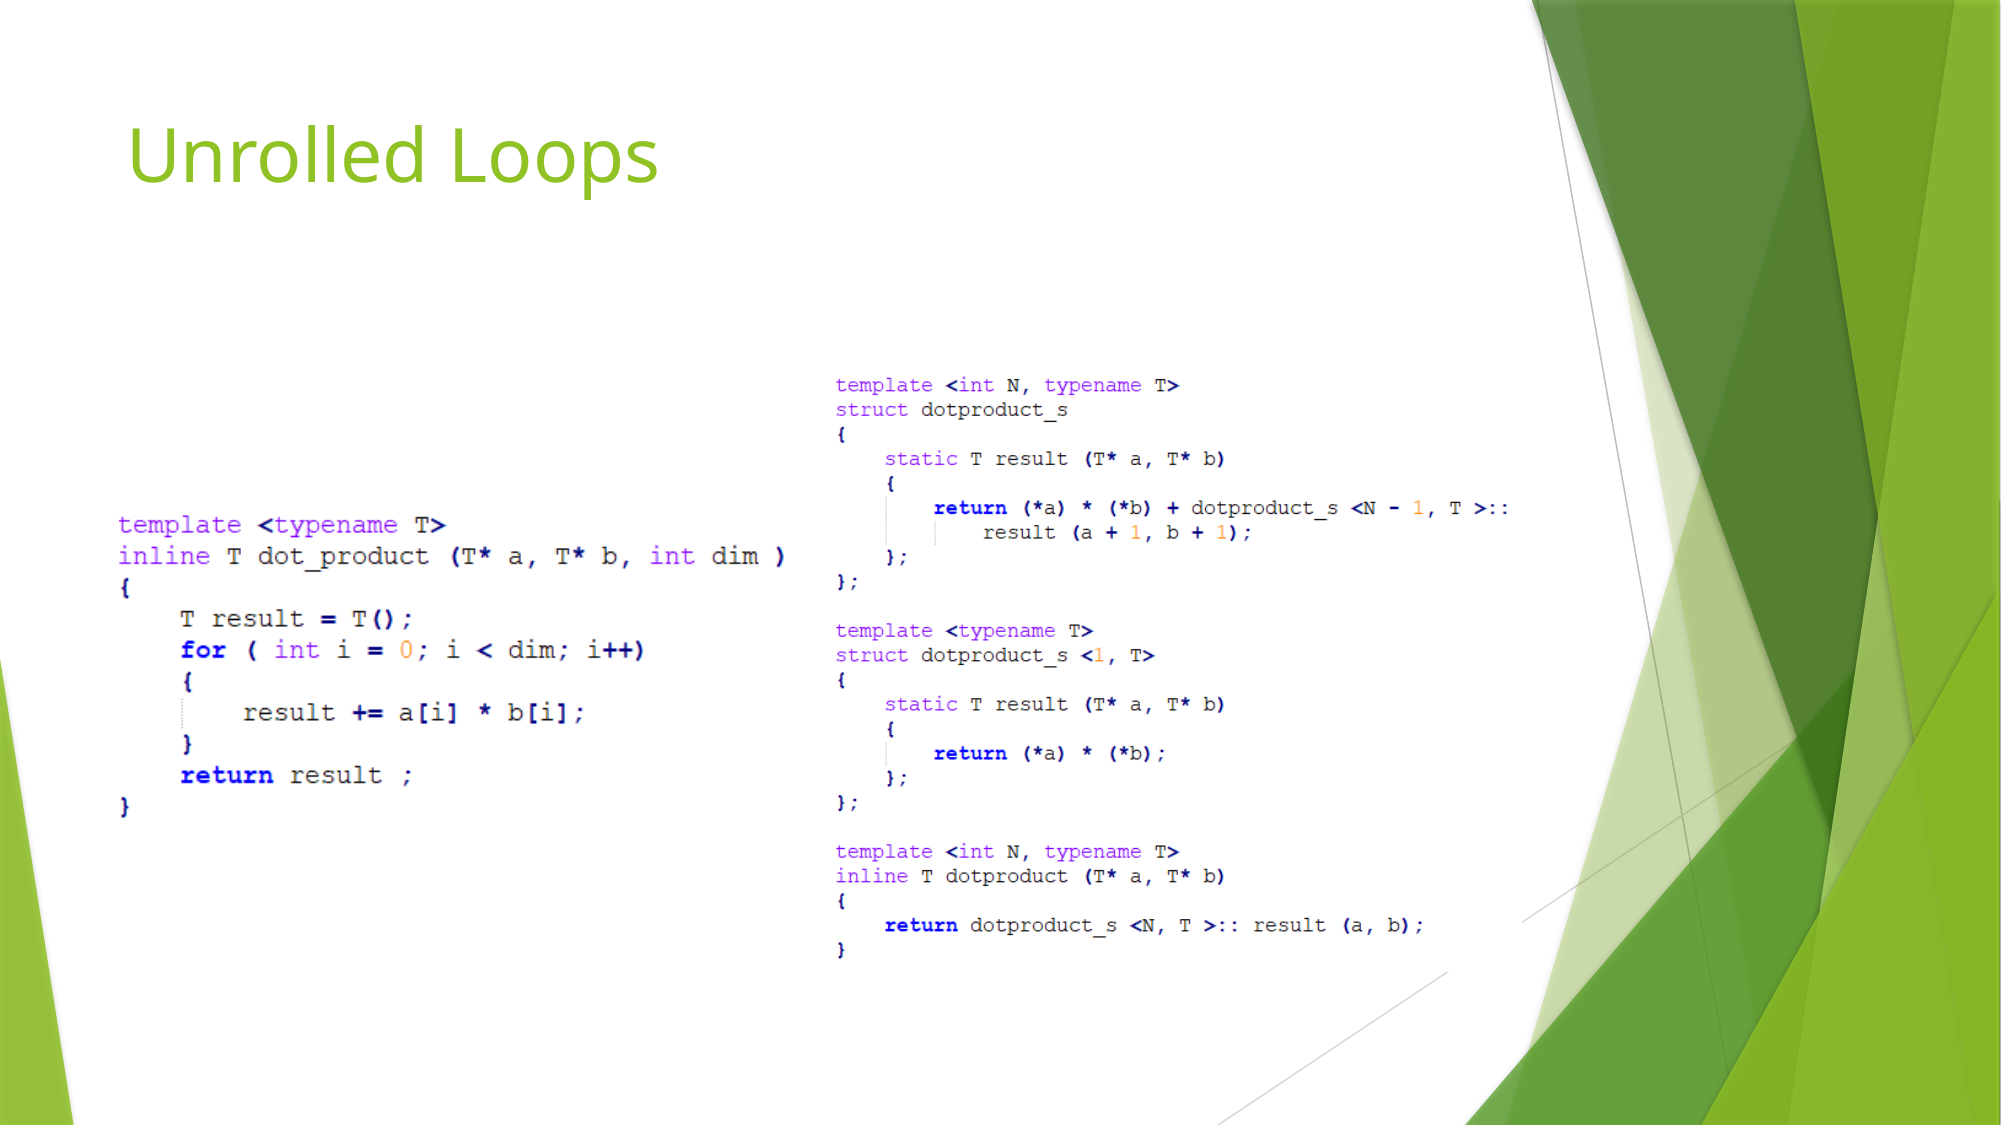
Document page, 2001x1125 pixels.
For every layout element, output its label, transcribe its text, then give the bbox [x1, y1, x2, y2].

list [118, 510, 790, 835]
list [834, 373, 1522, 973]
title Unrolled Loops [111, 99, 1522, 317]
